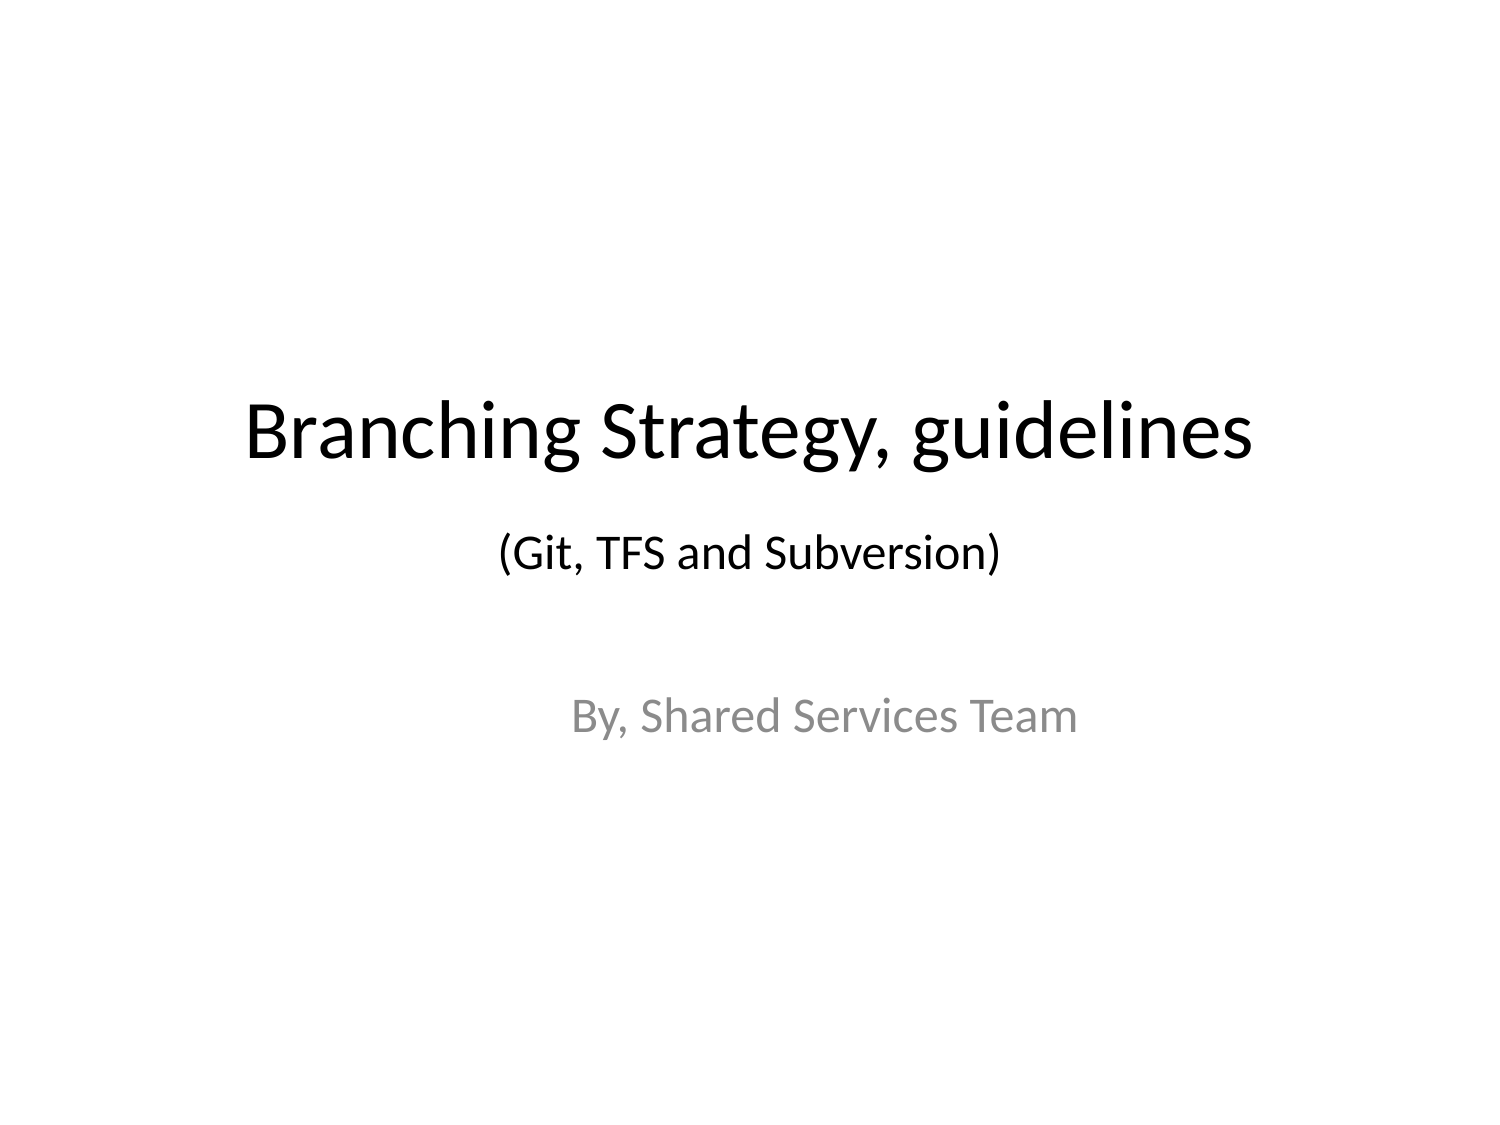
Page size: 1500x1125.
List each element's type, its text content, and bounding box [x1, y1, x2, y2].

subtitle By, Shared Services Team [225, 675, 1275, 813]
title Branching Strategy, guidelines (Git, TFS and Subversion) [112, 349, 1388, 650]
